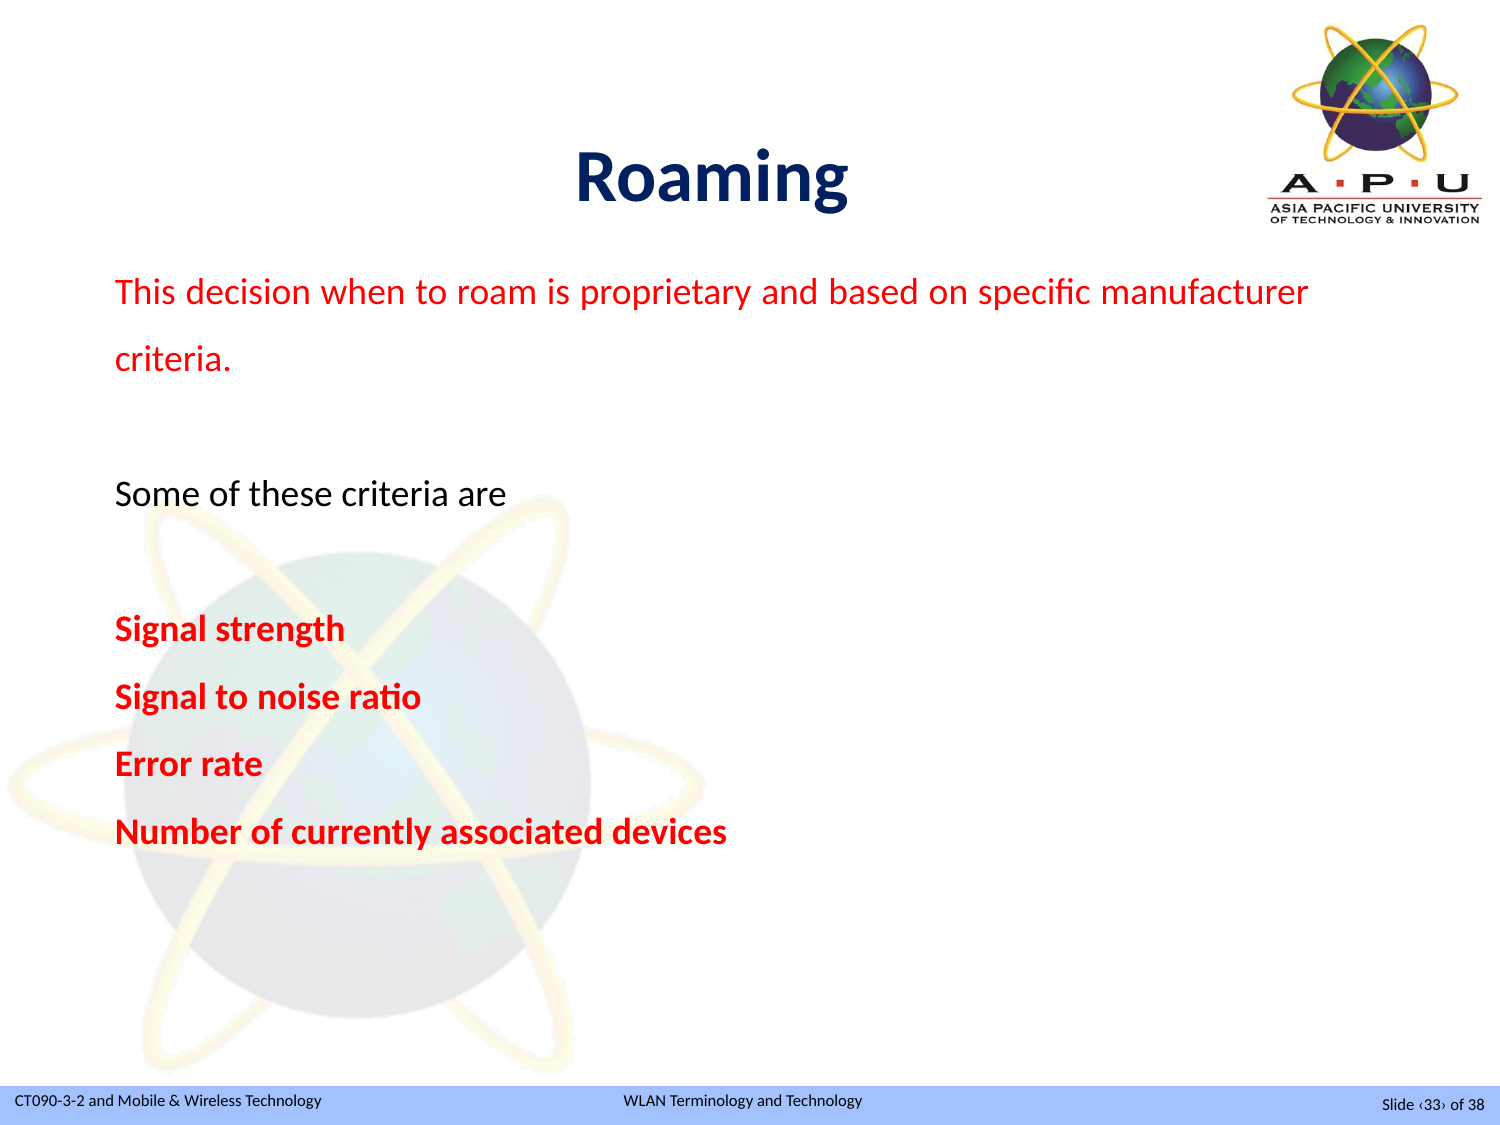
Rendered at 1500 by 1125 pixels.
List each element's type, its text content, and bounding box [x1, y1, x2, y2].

footer Slide ‹33› of 38 [1024, 1086, 1500, 1125]
text_box This decision when to roam is proprietary and based on specific manufacturer criteria. Some of these criteria are Signal strength Signal to noise ratio Error rate Number of currently associated devices [99, 237, 1325, 927]
text_box Roaming [31, 106, 1394, 237]
picture [1251, 0, 1500, 249]
